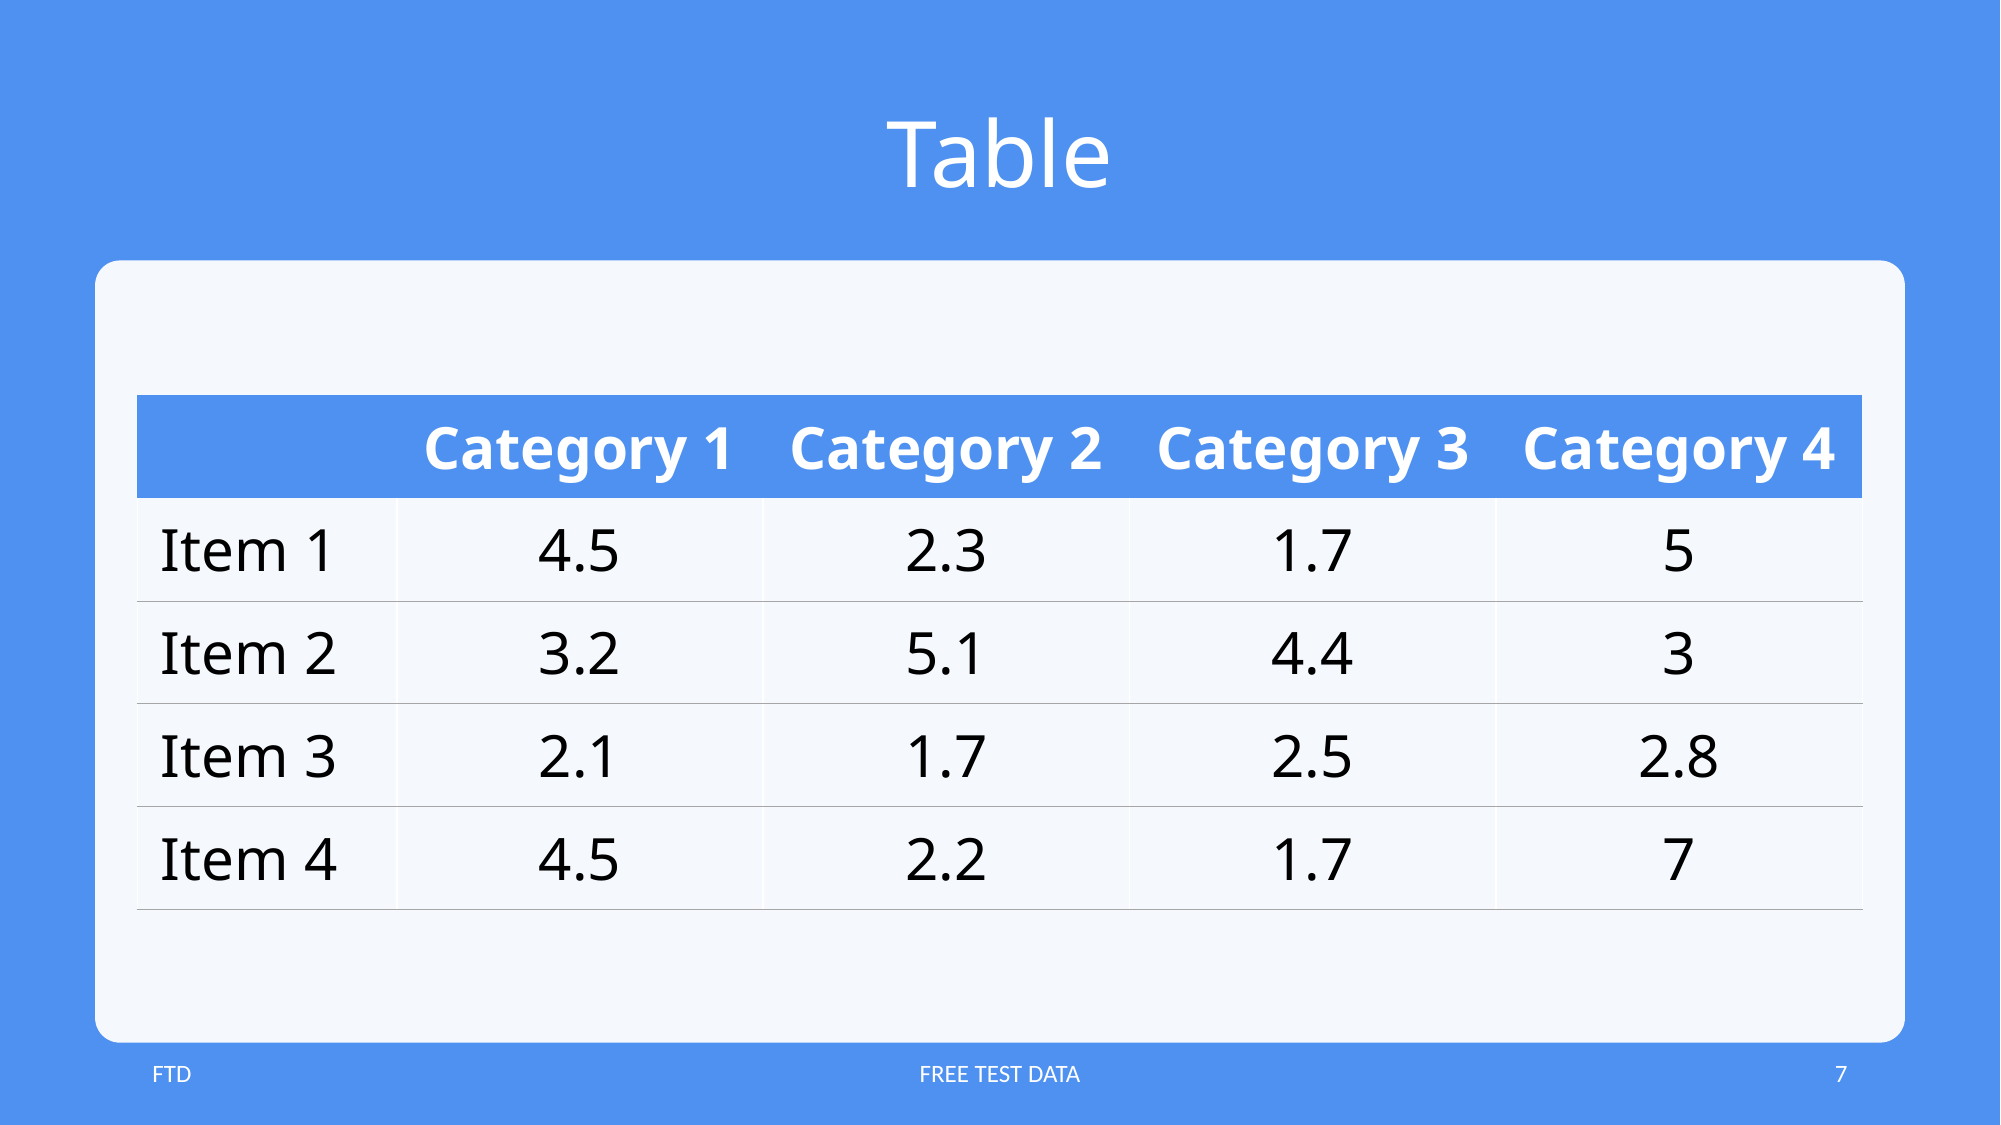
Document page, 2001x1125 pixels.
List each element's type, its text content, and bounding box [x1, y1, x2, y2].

slide_number FTD [137, 1042, 588, 1103]
table_header Category 2 [763, 395, 1130, 498]
table_cell 2.2 [764, 807, 1129, 909]
table_cell Item 4 [138, 807, 396, 909]
title Table [137, 75, 1863, 241]
table_cell 7 [1497, 807, 1862, 909]
table_cell Item 3 [138, 704, 396, 806]
text_box [0, 0, 2000, 1125]
table_cell 4.5 [398, 807, 762, 909]
slide_number 7 [1412, 1042, 1863, 1103]
table_cell 3 [1497, 602, 1862, 703]
table_cell 2.8 [1497, 704, 1862, 806]
table_header Category 3 [1130, 395, 1496, 498]
table_cell 2.1 [398, 704, 762, 806]
table_cell 5 [1497, 498, 1862, 601]
table_cell 4.5 [398, 498, 762, 601]
table_header [137, 395, 397, 498]
table_cell 1.7 [1130, 498, 1495, 601]
table_cell 3.2 [398, 602, 762, 703]
table_cell 5.1 [764, 602, 1129, 703]
footer FREE TEST DATA [662, 1042, 1338, 1103]
table_cell 4.4 [1130, 602, 1495, 703]
table_header Category 4 [1496, 395, 1862, 498]
table_cell Item 1 [138, 498, 396, 601]
table_header Category 1 [397, 395, 763, 498]
text_box [94, 259, 1906, 1044]
table_cell 1.7 [764, 704, 1129, 806]
table_cell 2.3 [764, 498, 1129, 601]
table_cell 2.5 [1130, 704, 1495, 806]
table_cell Item 2 [138, 602, 396, 703]
table_cell 1.7 [1130, 807, 1495, 909]
